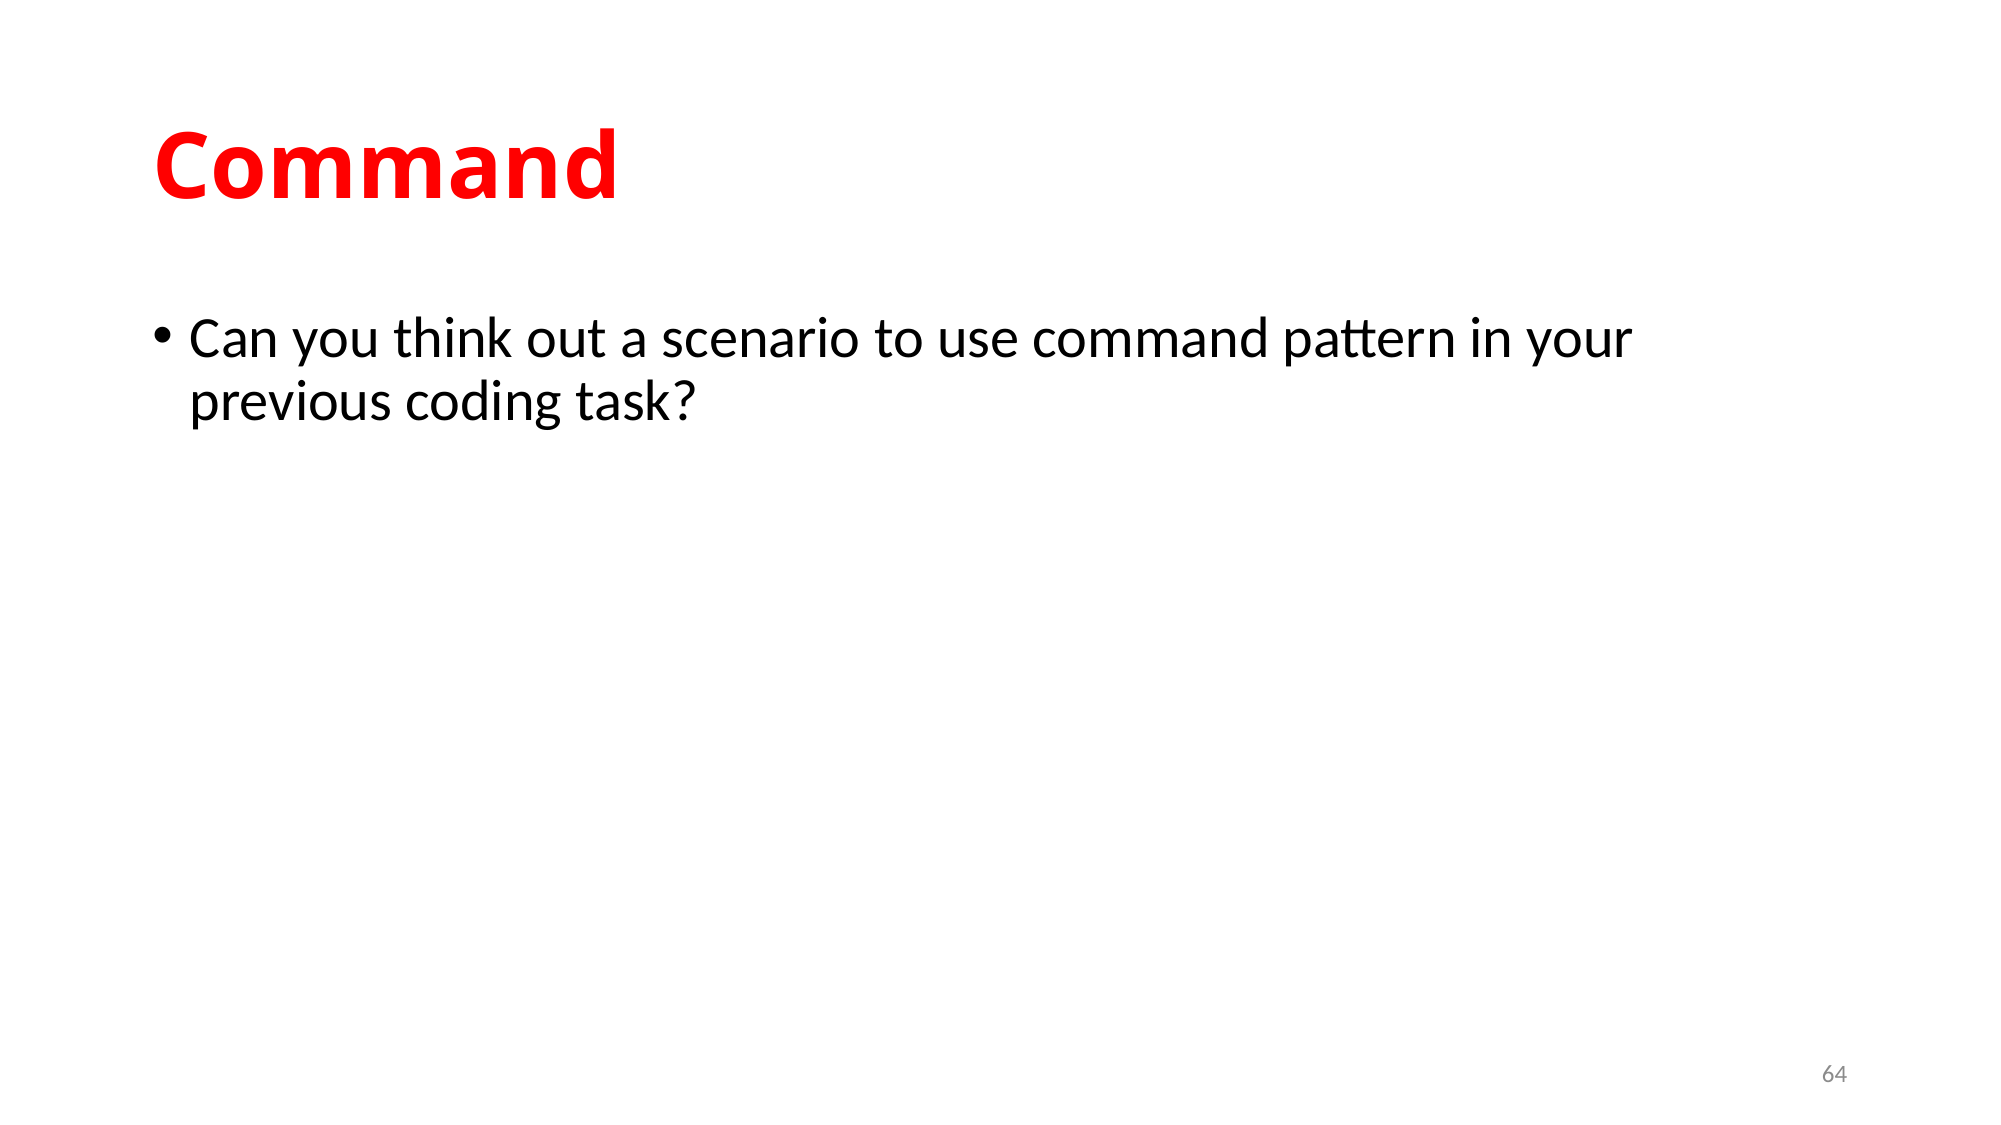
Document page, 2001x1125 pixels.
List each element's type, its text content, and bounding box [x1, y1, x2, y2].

title Command [137, 59, 1863, 278]
slide_number 64 [1412, 1042, 1863, 1103]
list Can you think out a scenario to use command pattern in your previous coding task? [137, 299, 1863, 1014]
